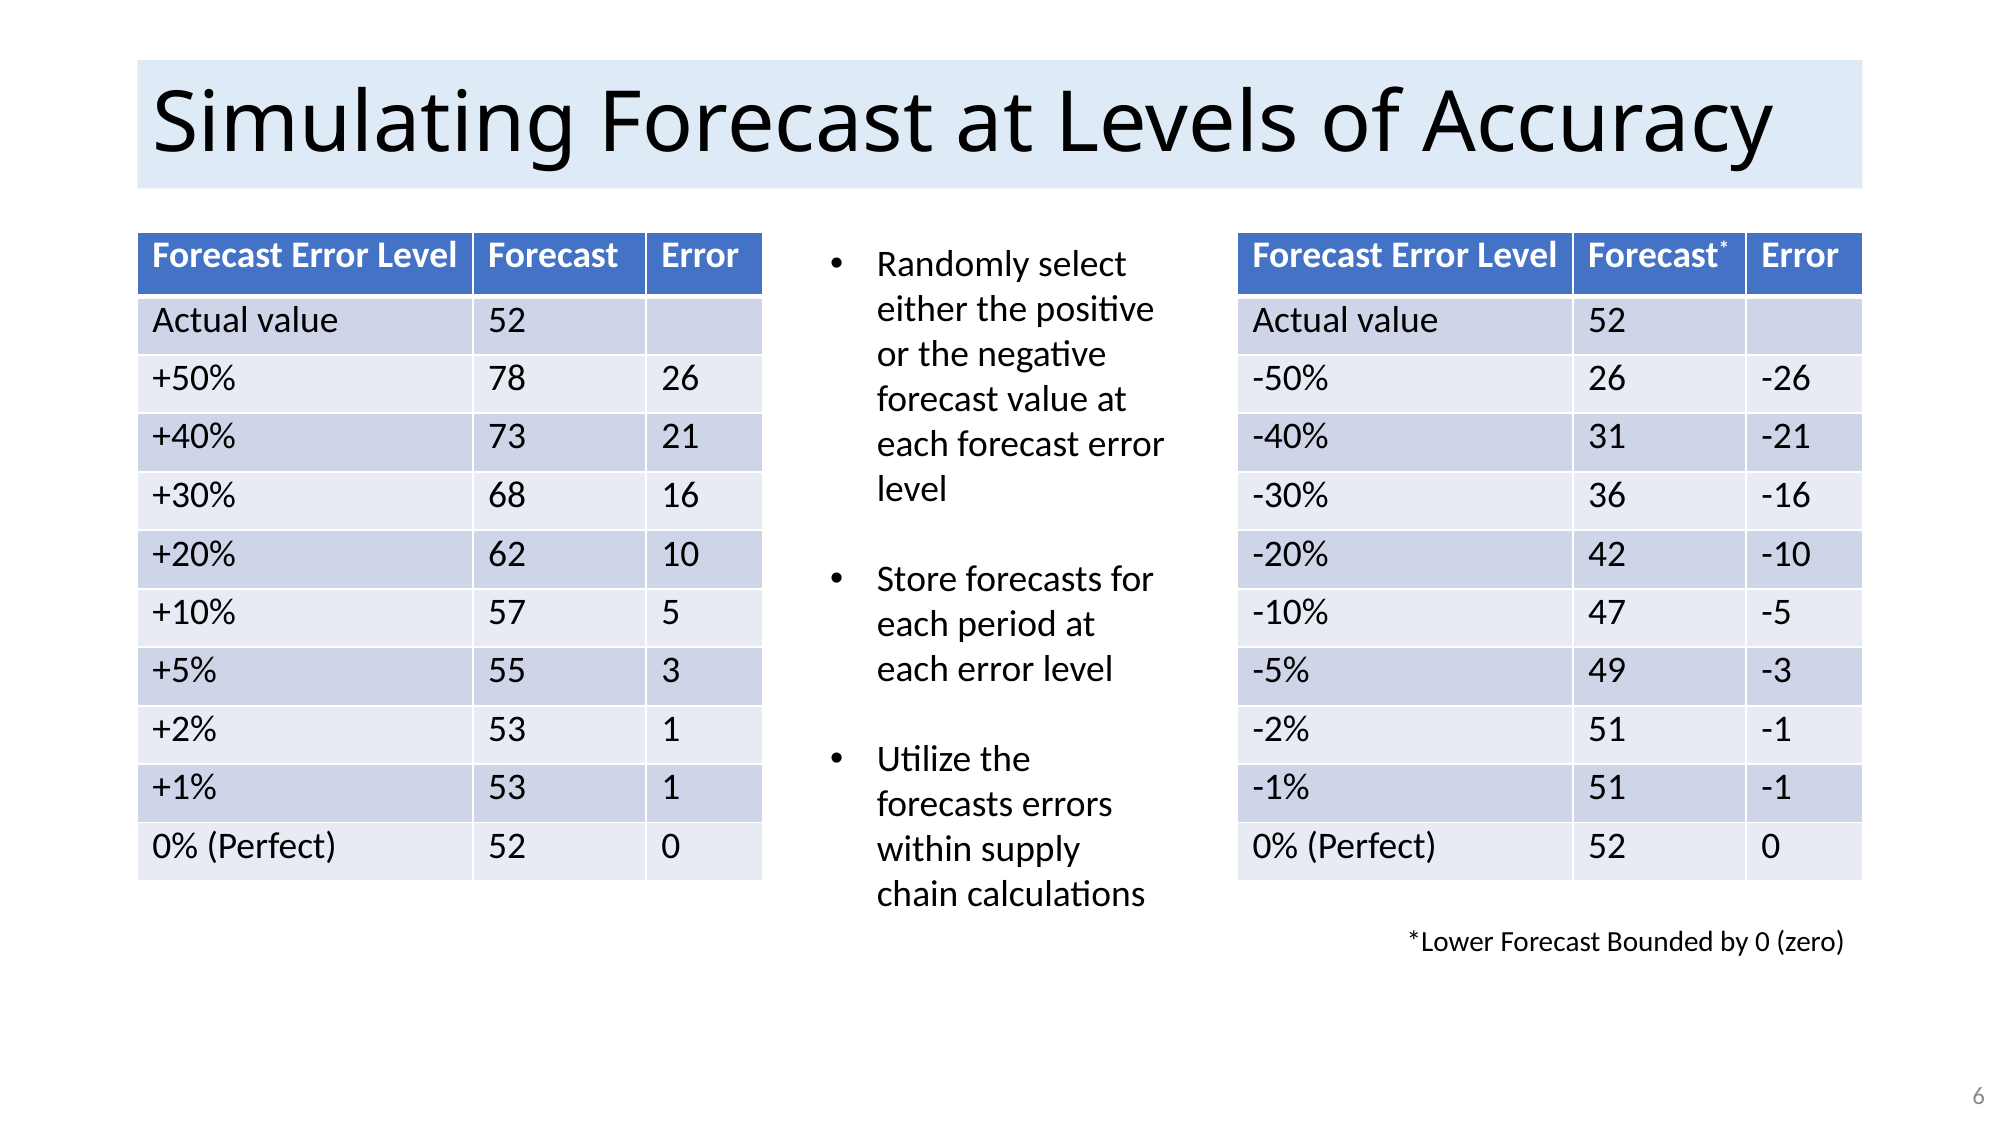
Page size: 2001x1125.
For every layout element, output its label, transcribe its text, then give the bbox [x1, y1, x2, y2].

table_cell 68 [474, 473, 645, 529]
table_cell Actual value [1238, 299, 1572, 354]
table_cell +20% [138, 531, 472, 588]
table_cell 31 [1574, 414, 1745, 471]
table_cell -10% [1238, 590, 1572, 646]
table_cell +2% [138, 707, 472, 763]
table_cell -40% [1238, 414, 1572, 471]
table_cell -20% [1238, 531, 1572, 588]
table_header Forecast Error Level [1238, 233, 1572, 294]
table_cell 47 [1574, 590, 1745, 646]
text_box Randomly select either the positive or the negative forecast value at each forecast error level Store forecasts for each period at each error level Utilize the forecasts errors within supply chain calculations [815, 232, 1185, 922]
table_cell 36 [1574, 473, 1745, 529]
table_cell -1 [1747, 707, 1862, 763]
table_cell 49 [1574, 648, 1745, 705]
table_cell 52 [474, 299, 645, 354]
table_cell 51 [1574, 765, 1745, 822]
table_cell -10 [1747, 531, 1862, 588]
table_cell 52 [1574, 299, 1745, 354]
table_cell 21 [647, 414, 762, 471]
table_cell -5% [1238, 648, 1572, 705]
table_cell 57 [474, 590, 645, 646]
table_cell 0% (Perfect) [138, 823, 472, 880]
table_cell +5% [138, 648, 472, 705]
table_cell 53 [474, 707, 645, 763]
text_box *Lower Forecast Bounded by 0 (zero) [1391, 914, 1860, 965]
title Simulating Forecast at Levels of Accuracy [137, 59, 1863, 189]
table_cell 62 [474, 531, 645, 588]
table_cell -3 [1747, 648, 1862, 705]
table_cell -21 [1747, 414, 1862, 471]
table_cell 16 [647, 473, 762, 529]
table_cell +50% [138, 356, 472, 412]
table_cell 0 [1747, 823, 1862, 880]
table_cell 5 [647, 590, 762, 646]
table_cell 0 [647, 823, 762, 880]
table_cell +40% [138, 414, 472, 471]
table_cell 1 [647, 707, 762, 763]
table_cell 53 [474, 765, 645, 822]
table_cell 78 [474, 356, 645, 412]
table_cell 0% (Perfect) [1238, 823, 1572, 880]
table_cell 52 [1574, 823, 1745, 880]
table_cell -1 [1747, 765, 1862, 822]
table_cell -16 [1747, 473, 1862, 529]
table_header Forecast* [1574, 233, 1745, 294]
table_cell [647, 299, 762, 354]
table_cell +1% [138, 765, 472, 822]
table_cell 51 [1574, 707, 1745, 763]
slide_number 6 [1550, 1065, 2000, 1125]
table_cell 3 [647, 648, 762, 705]
table_cell +10% [138, 590, 472, 646]
table_cell -1% [1238, 765, 1572, 822]
table_cell Actual value [138, 299, 472, 354]
table_header Error [647, 233, 762, 294]
table_cell -50% [1238, 356, 1572, 412]
table_cell [1747, 299, 1862, 354]
table_cell -26 [1747, 356, 1862, 412]
table_cell 26 [647, 356, 762, 412]
table_cell 26 [1574, 356, 1745, 412]
table_cell 1 [647, 765, 762, 822]
table_cell 73 [474, 414, 645, 471]
table_header Forecast Error Level [138, 233, 472, 294]
table_cell 52 [474, 823, 645, 880]
table_cell +30% [138, 473, 472, 529]
table_cell -30% [1238, 473, 1572, 529]
table_cell -2% [1238, 707, 1572, 763]
table_header Error [1747, 233, 1862, 294]
table_cell 42 [1574, 531, 1745, 588]
table_cell 55 [474, 648, 645, 705]
table_cell -5 [1747, 590, 1862, 646]
table_header Forecast [474, 233, 645, 294]
table_cell 10 [647, 531, 762, 588]
